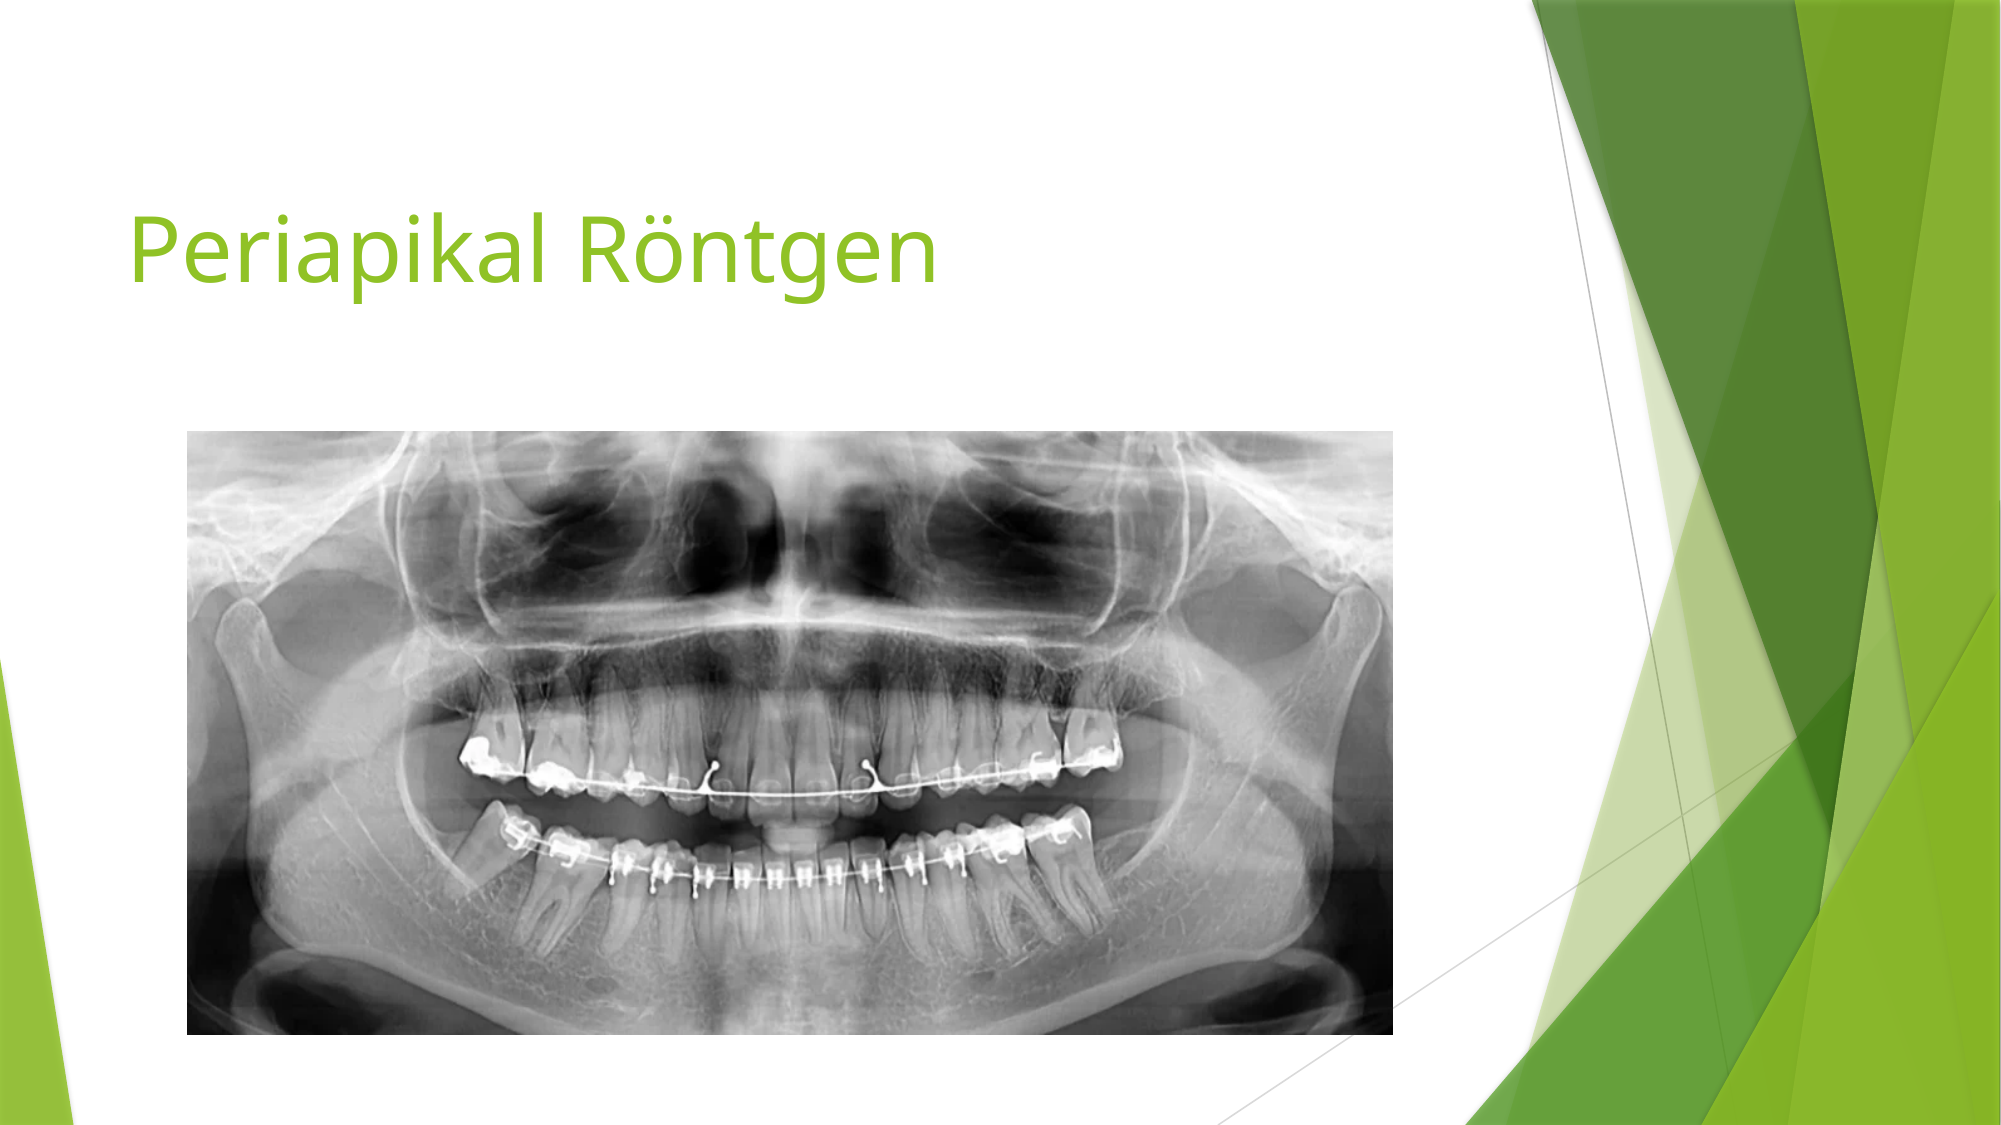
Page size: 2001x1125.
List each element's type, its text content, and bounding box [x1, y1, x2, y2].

title Periapikal Röntgen [111, 99, 1522, 392]
picture [187, 431, 1394, 1036]
